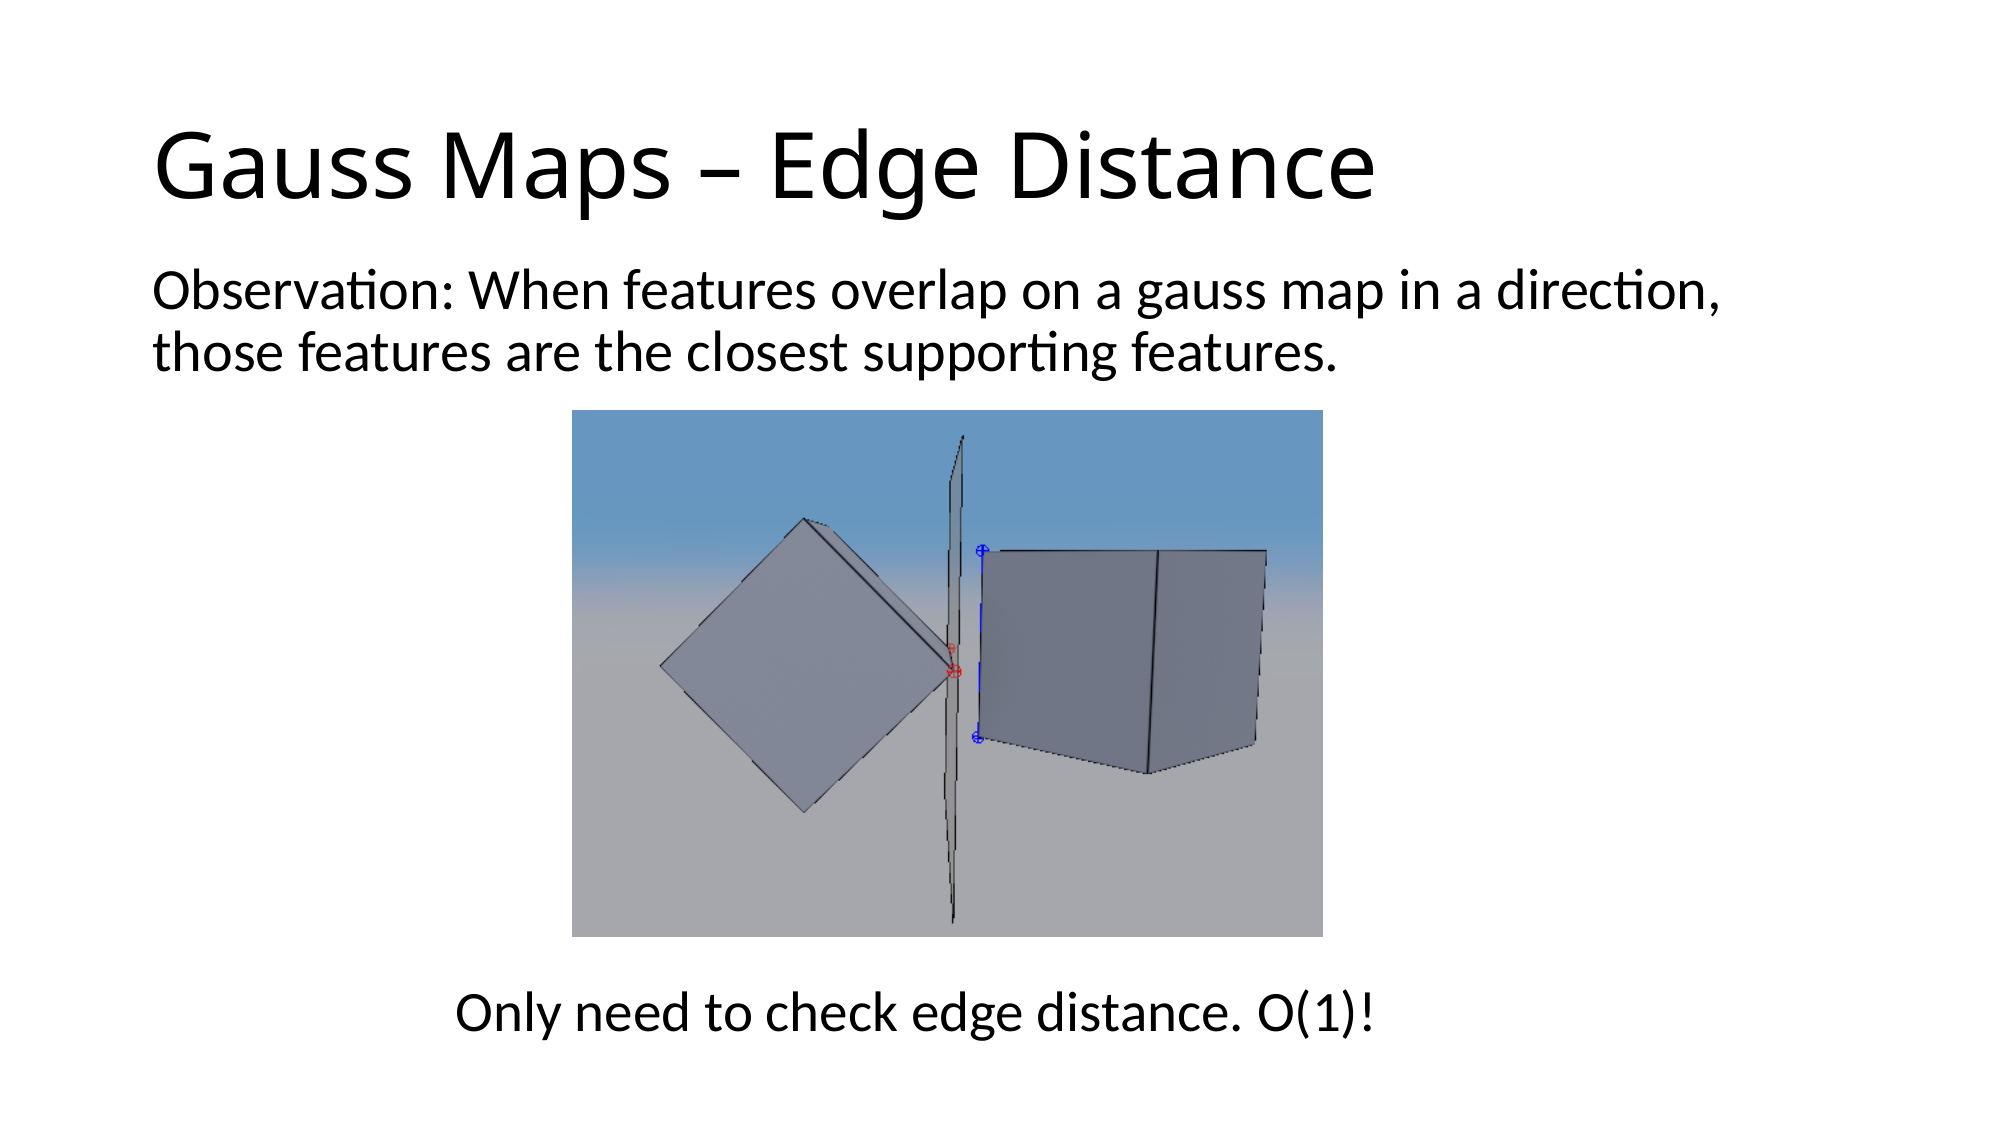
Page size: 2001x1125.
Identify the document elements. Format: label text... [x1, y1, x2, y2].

title Gauss Maps – Edge Distance [137, 59, 1863, 251]
picture [572, 410, 1323, 937]
text_box Only need to check edge distance. O(1)! [440, 974, 1500, 1052]
list Observation: When features overlap on a gauss map in a direction, those features are the closest supporting features. [137, 251, 1863, 1014]
